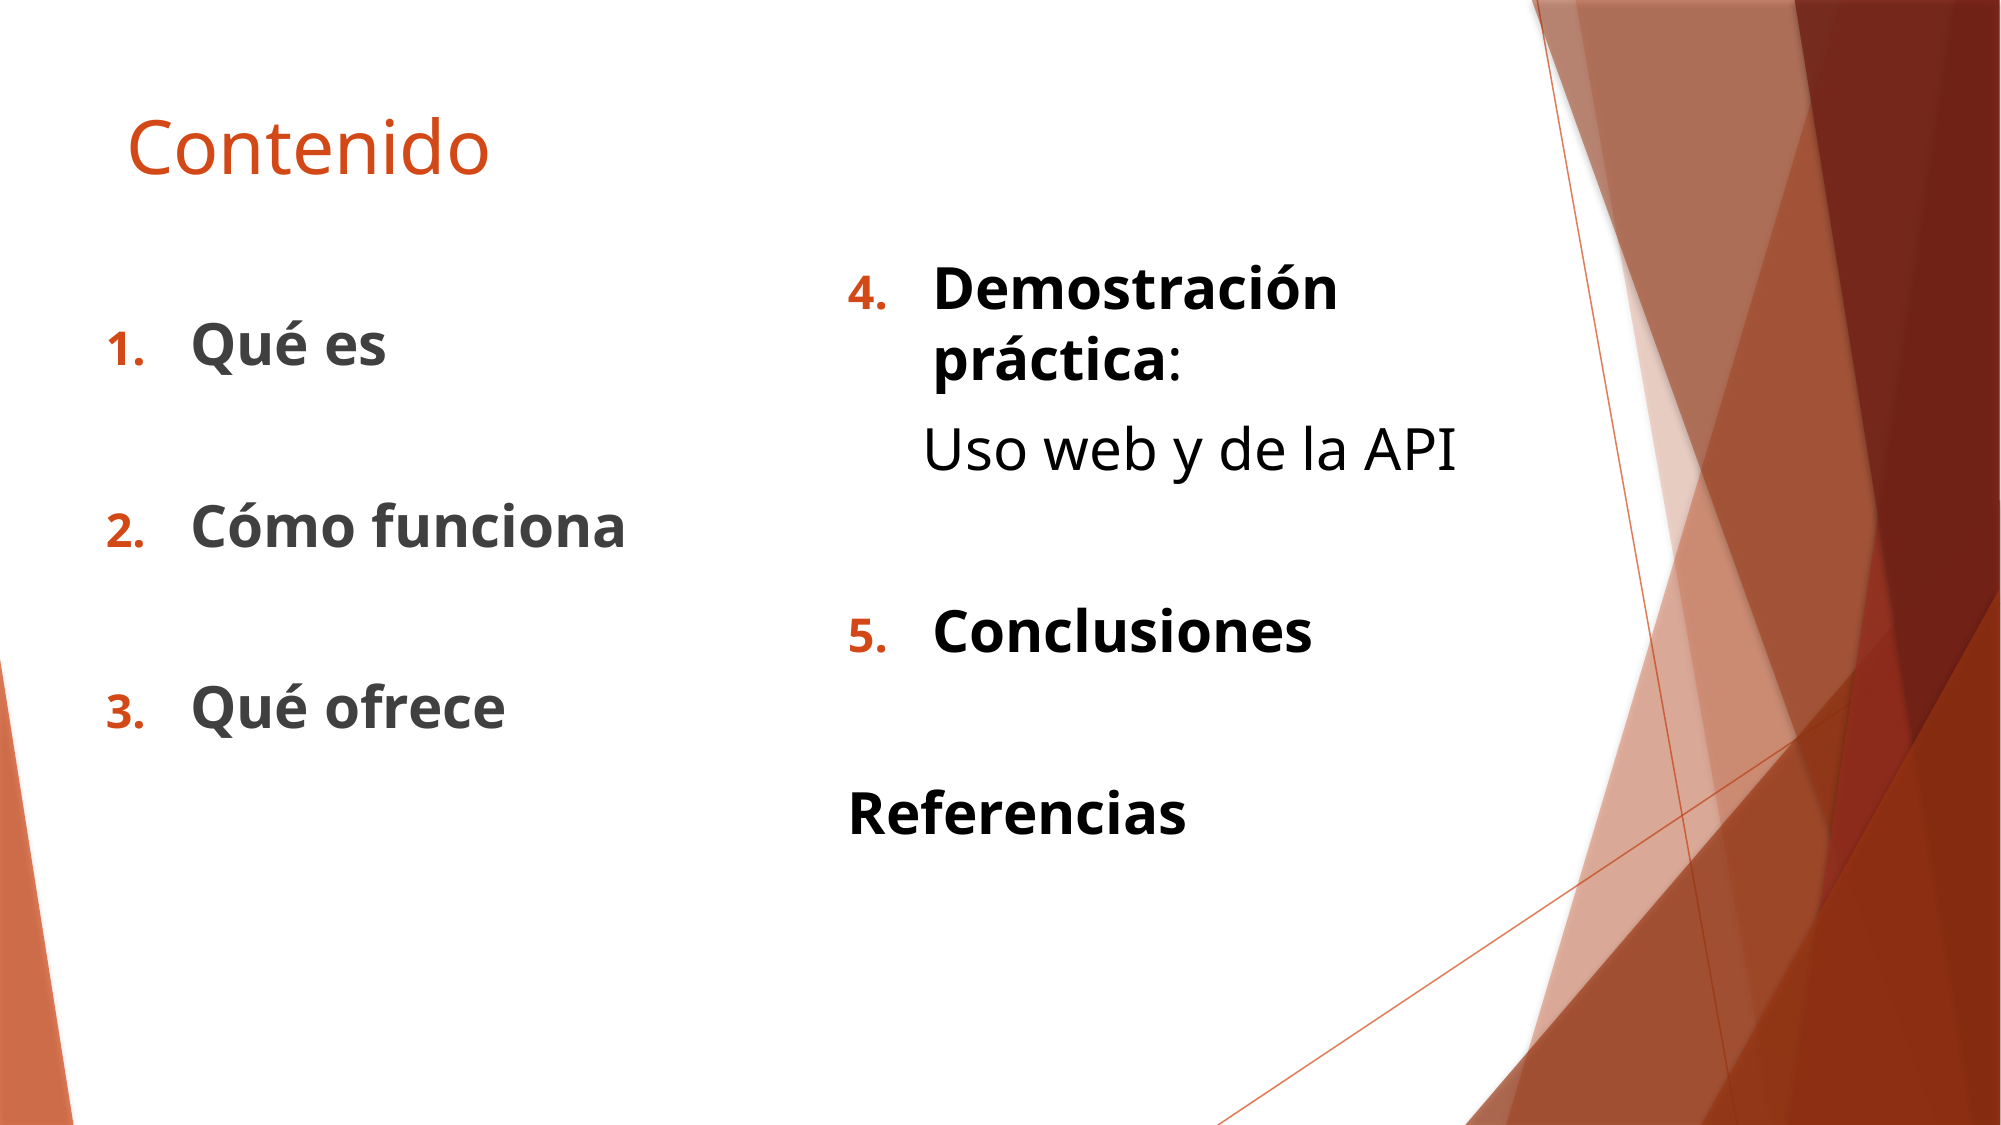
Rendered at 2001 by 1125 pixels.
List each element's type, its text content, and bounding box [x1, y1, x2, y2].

text_box Demostración práctica: Uso web y de la API Conclusiones Referencias [833, 244, 1591, 965]
title Contenido [111, 36, 723, 254]
list Qué es Cómo funciona Qué ofrece [90, 299, 834, 1125]
